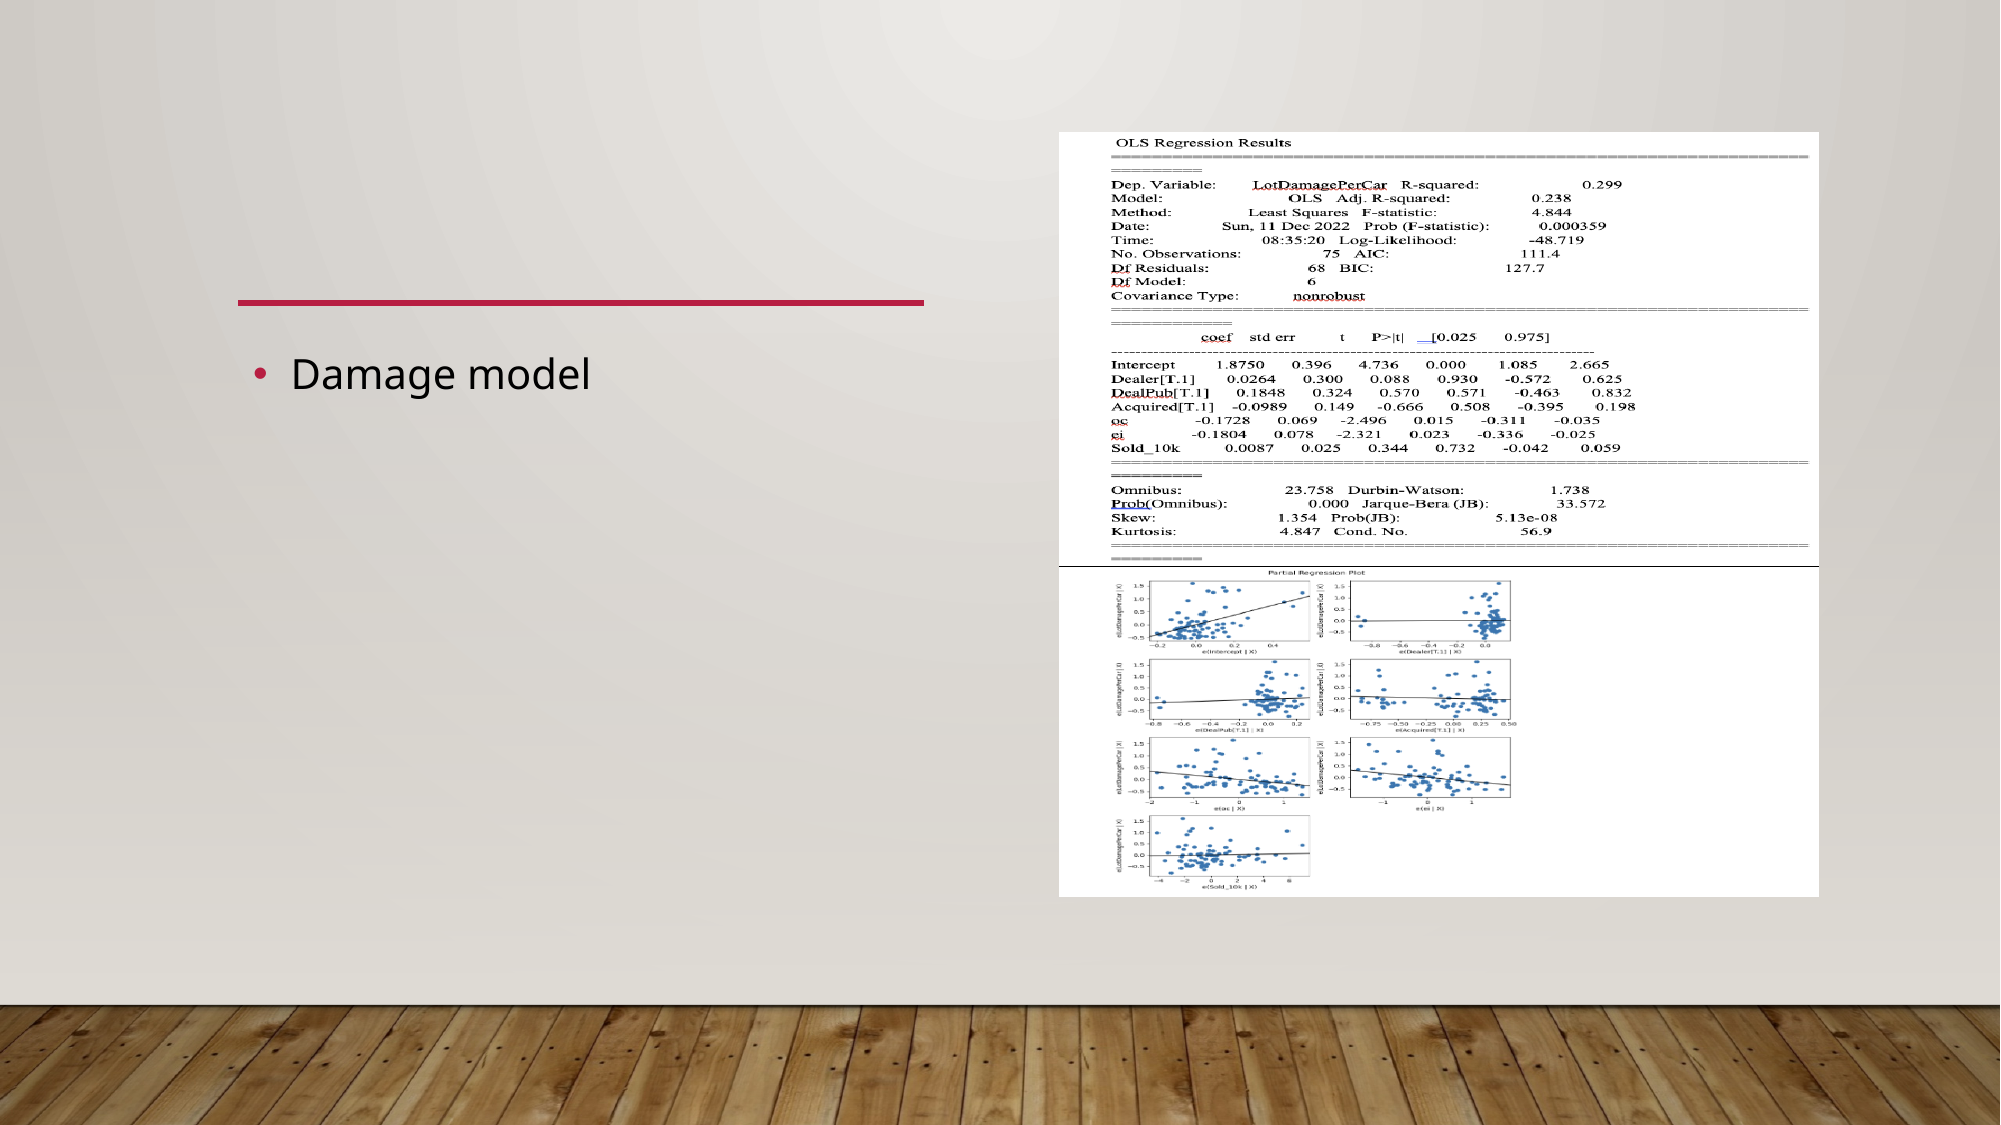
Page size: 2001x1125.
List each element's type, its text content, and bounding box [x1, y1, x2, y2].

text_box [0, 0, 2000, 330]
list Damage model [238, 330, 923, 897]
text_box [0, 330, 2000, 1004]
picture [0, 1006, 2000, 1125]
picture [1059, 131, 1819, 897]
